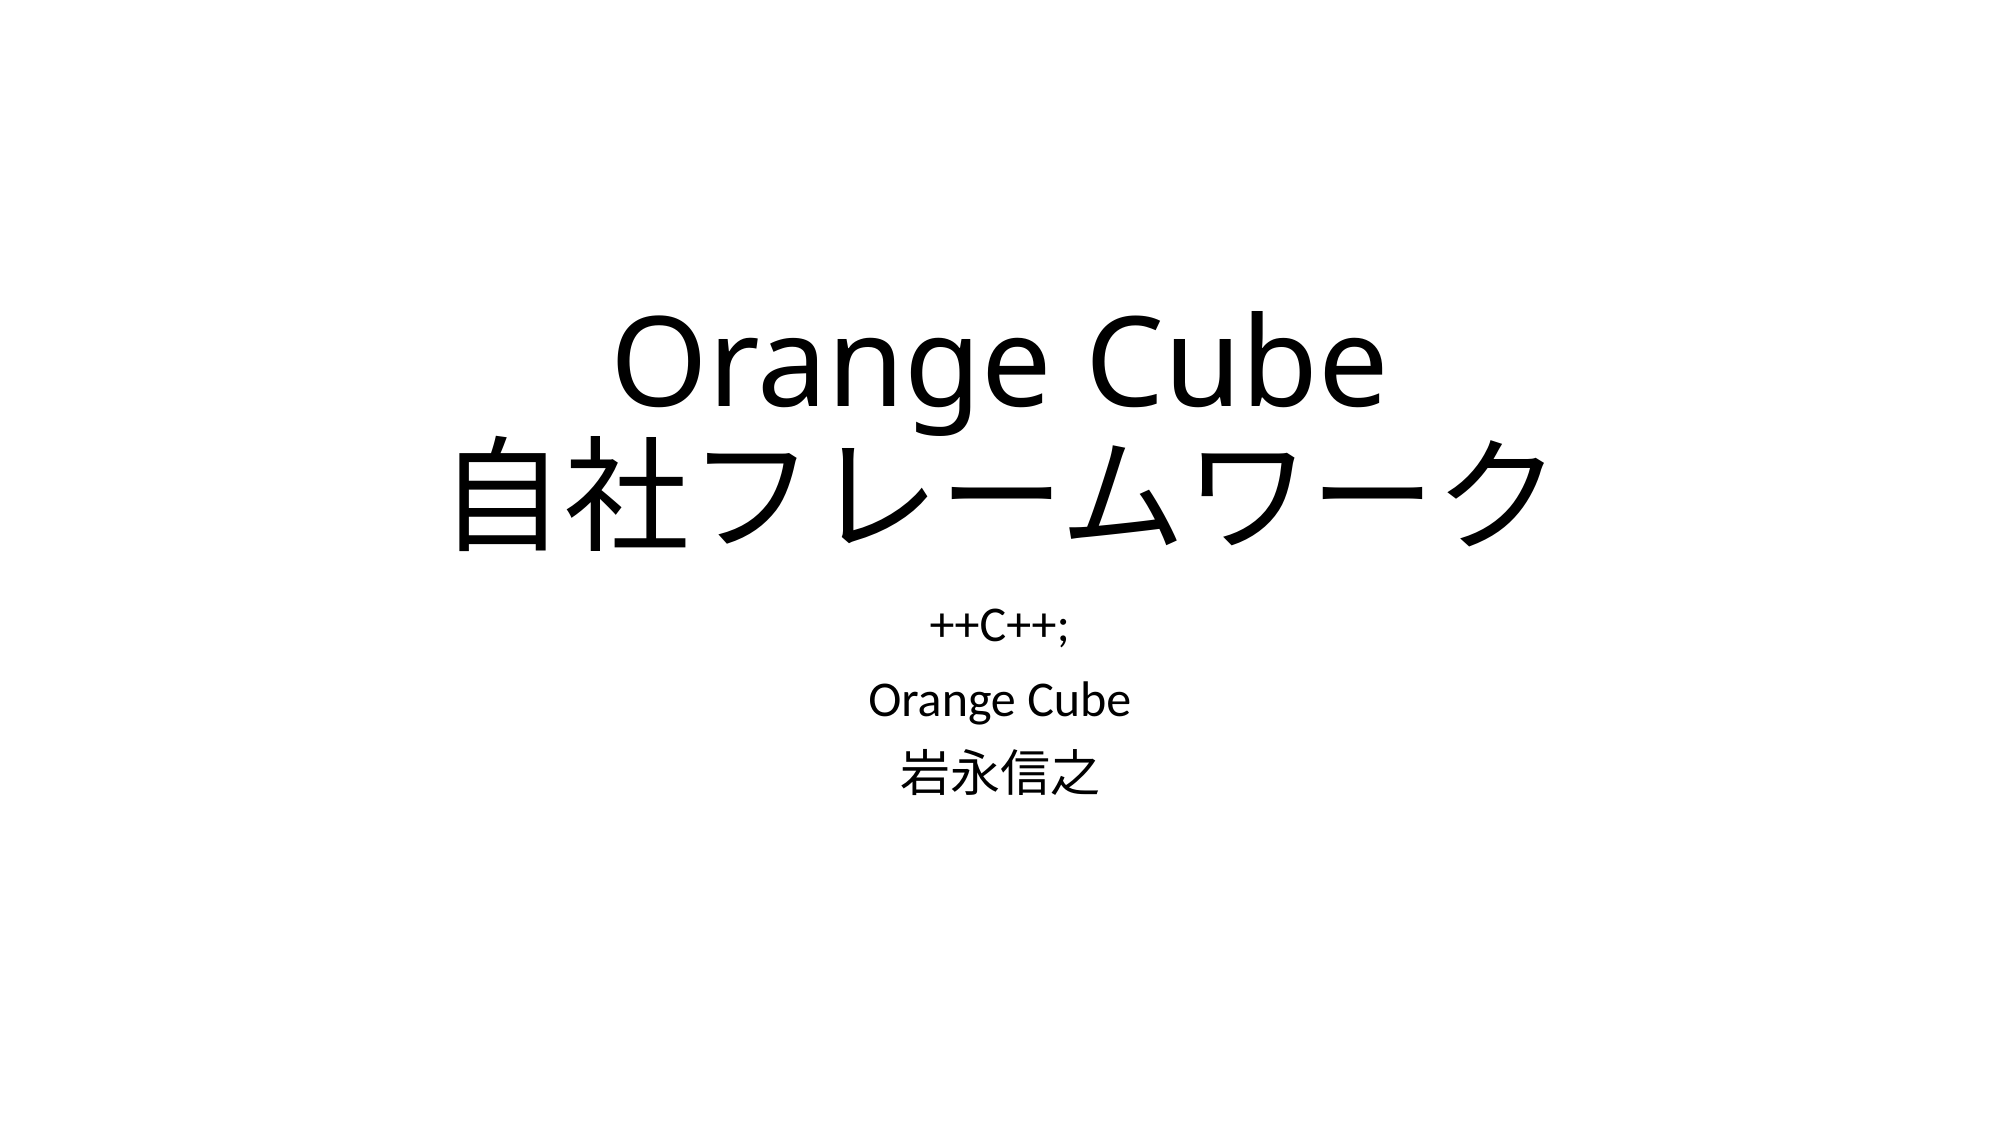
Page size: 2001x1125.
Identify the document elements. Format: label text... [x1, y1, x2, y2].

title Orange Cube 自社フレームワーク [249, 184, 1750, 576]
subtitle ++C++; Orange Cube 岩永信之 [249, 590, 1750, 863]
